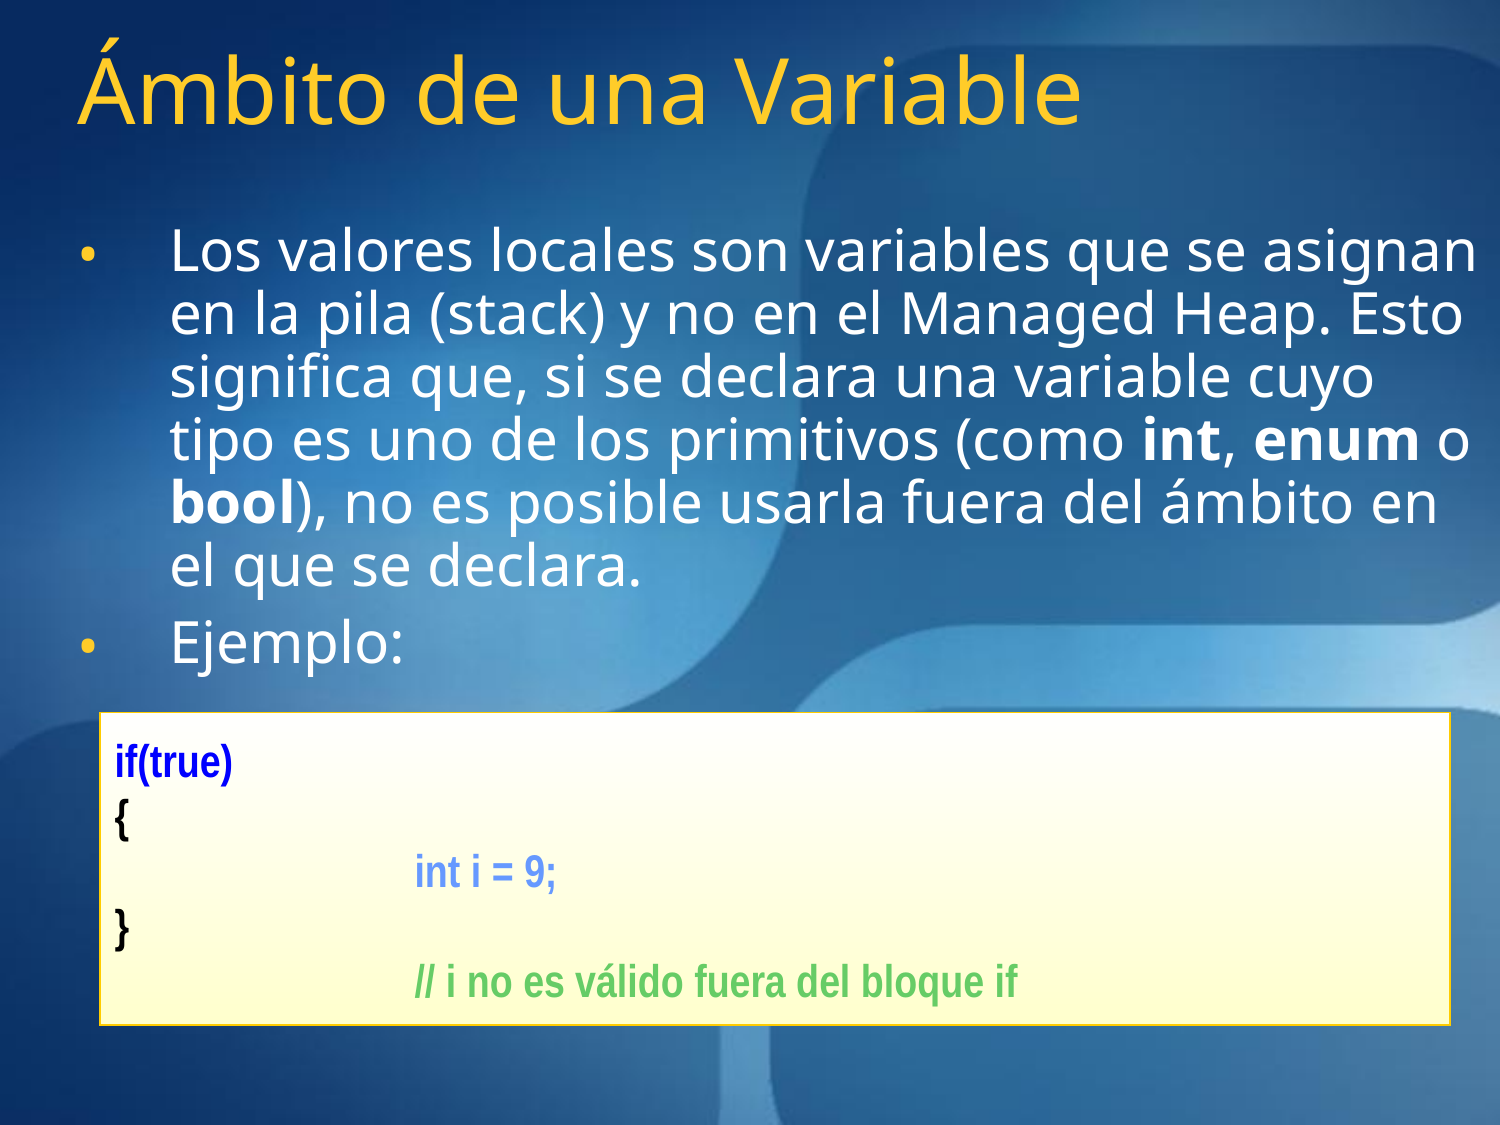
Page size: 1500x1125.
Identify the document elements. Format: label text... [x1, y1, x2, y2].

list Los valores locales son variables que se asignan en la pila (stack) y no en el Managed Heap. Esto significa que, si se declara una variable cuyo tipo es uno de los primitivos (como int, enum o bool), no es posible usarla fuera del ámbito en el que se declara. Ejemplo: [62, 213, 1500, 688]
title Ámbito de una Variable [62, 37, 1440, 152]
picture [0, 0, 1500, 1125]
text_box if(true) { int i = 9; } // i no es válido fuera del bloque if [99, 712, 1450, 1025]
